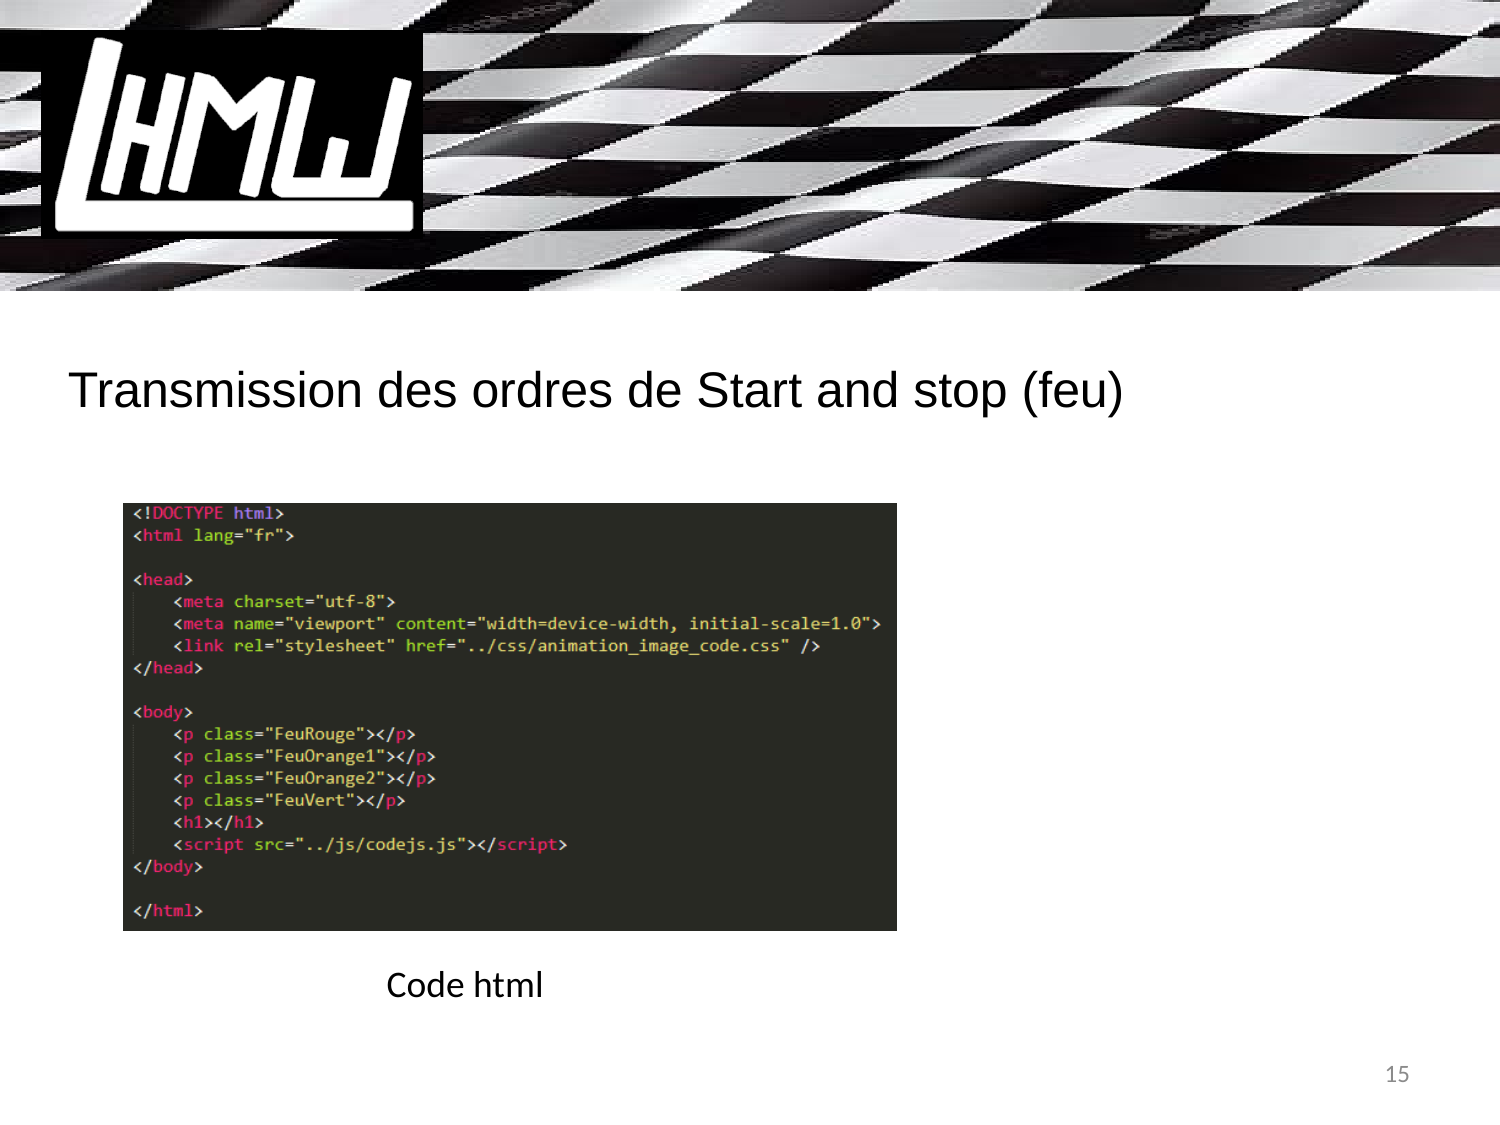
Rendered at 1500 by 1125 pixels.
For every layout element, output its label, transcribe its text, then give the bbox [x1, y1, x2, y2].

picture [123, 503, 897, 931]
picture [0, 0, 1500, 291]
text_box Code html [371, 952, 561, 1012]
text_box Transmission des ordres de Start and stop (feu) [53, 349, 1176, 425]
text_box 15 [1074, 1042, 1425, 1103]
